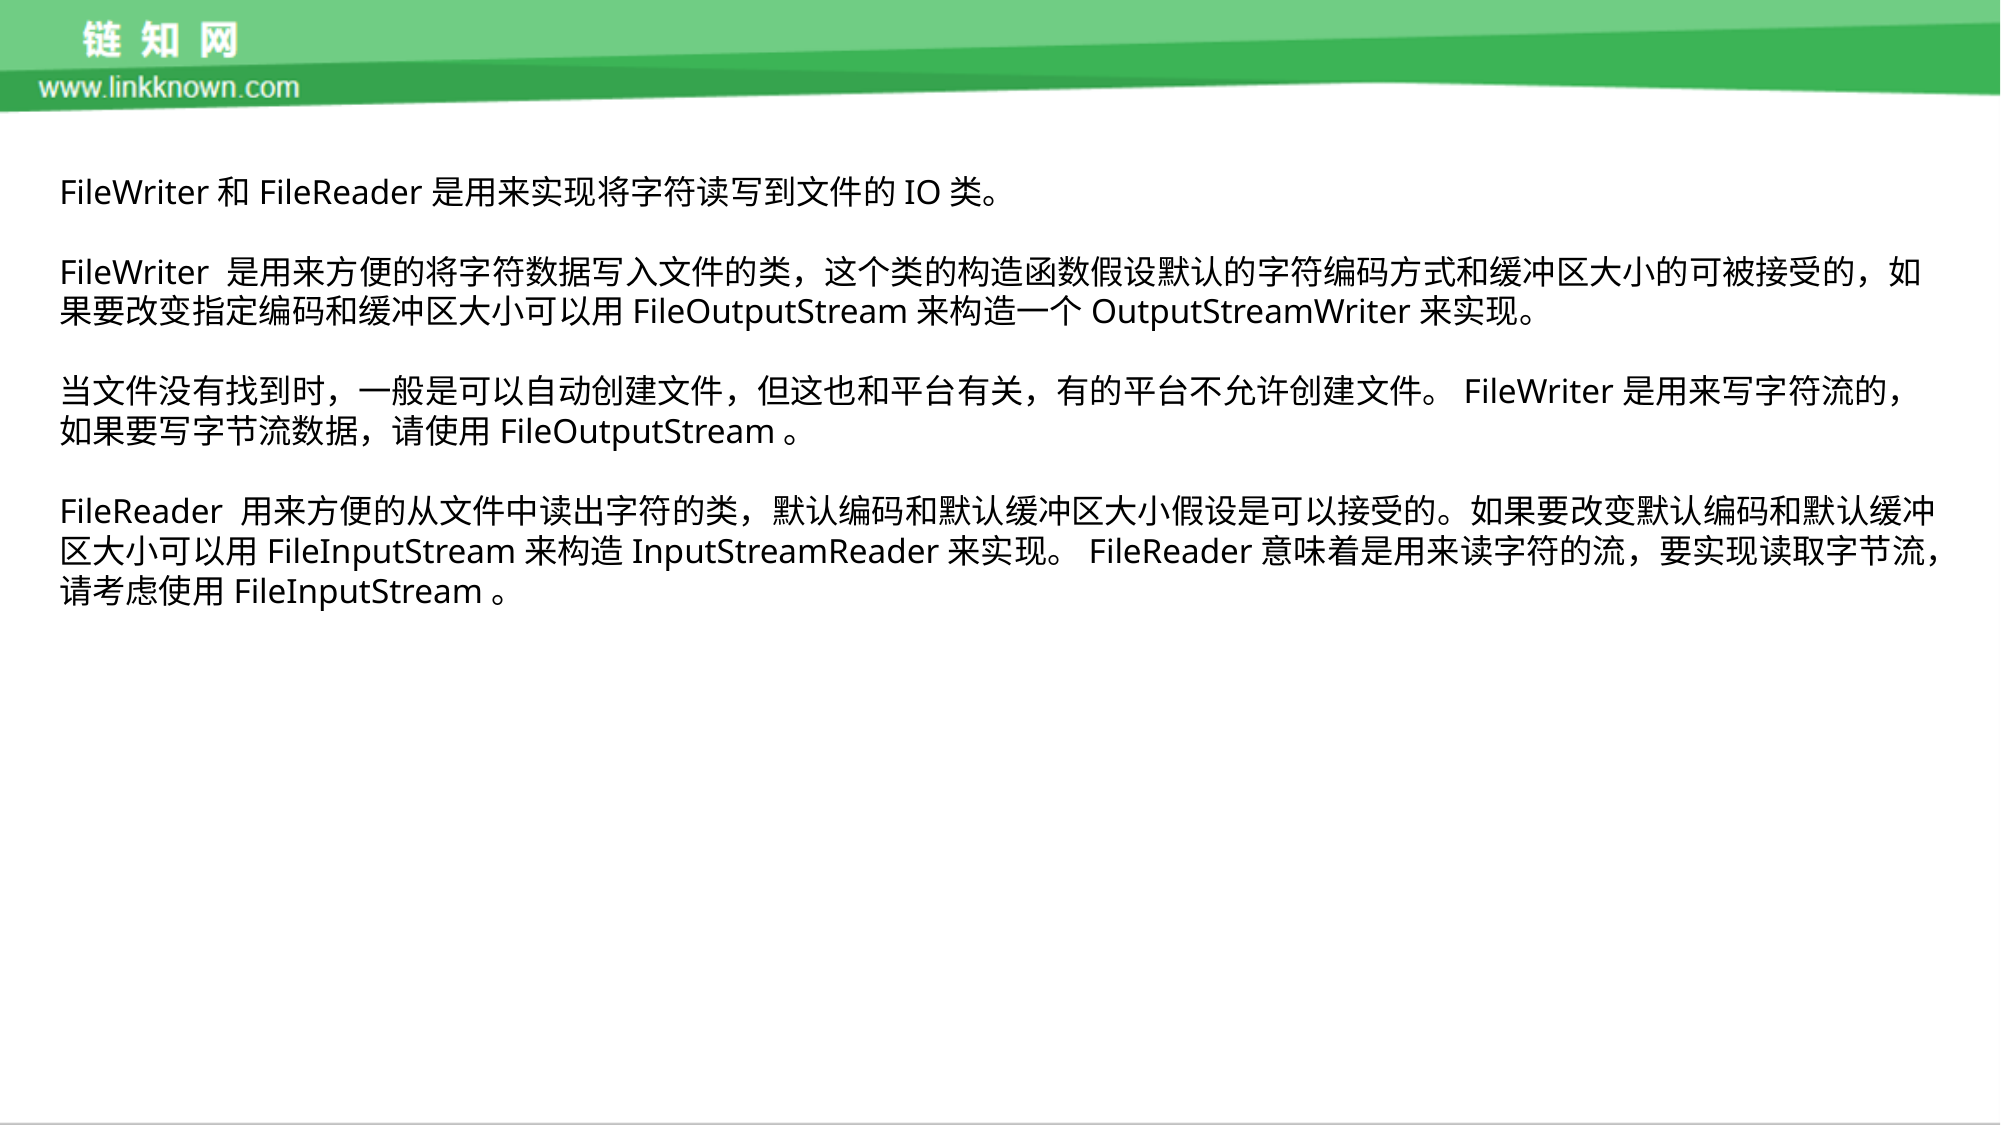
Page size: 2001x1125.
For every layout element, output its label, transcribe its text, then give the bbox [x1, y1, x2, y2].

picture [0, 0, 2001, 1125]
text_box FileWriter和FileReader是用来实现将字符读写到文件的IO类。 FileWriter 是用来方便的将字符数据写入文件的类，这个类的构造函数假设默认的字符编码方式和缓冲区大小的可被接受的，如果要改变指定编码和缓冲区大小可以用FileOutputStream来构造一个OutputStreamWriter来实现。 当文件没有找到时，一般是可以自动创建文件，但这也和平台有关，有的平台不允许创建文件。FileWriter是用来写字符流的，如果要写字节流数据，请使用FileOutputStream。 FileReader 用来方便的从文件中读出字符的类，默认编码和默认缓冲区大小假设是可以接受的。如果要改变默认编码和默认缓冲区大小可以用FileInputStream来构造InputStreamReader来实现。FileReader意味着是用来读字符的流，要实现读取字节流，请考虑使用FileInputStream。 [44, 163, 1956, 618]
